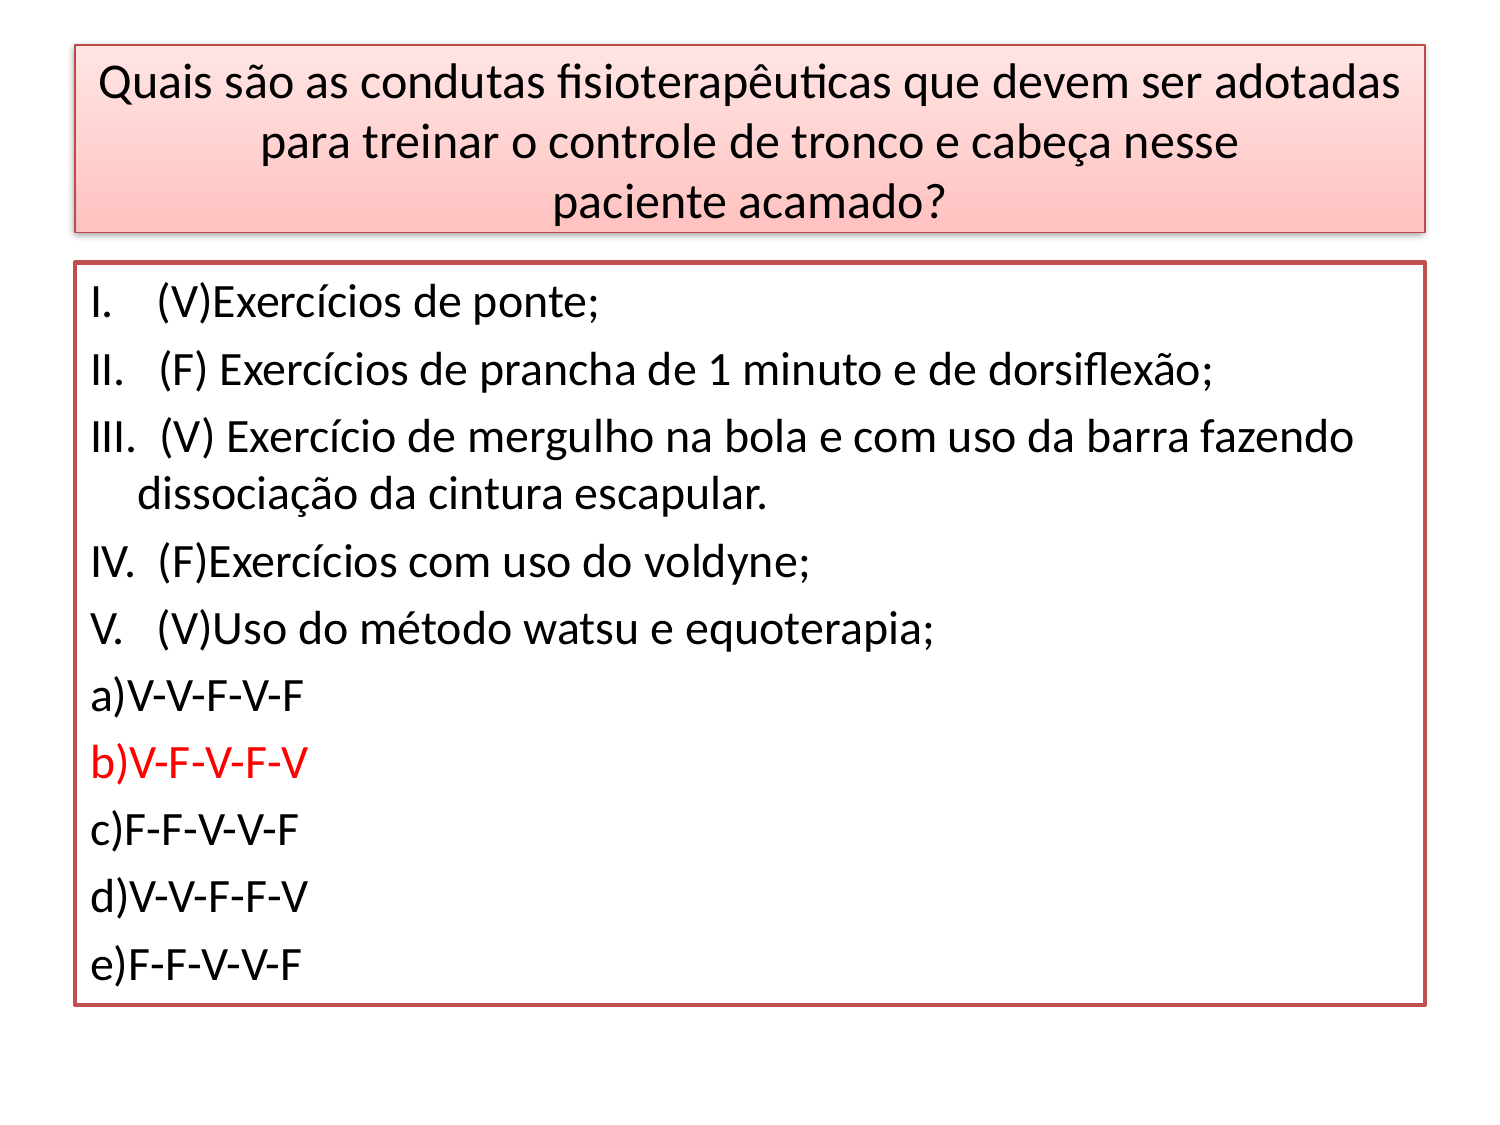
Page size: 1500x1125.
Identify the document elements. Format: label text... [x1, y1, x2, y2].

title Quais são as condutas fisioterapêuticas que devem ser adotadas para treinar o controle de tronco e cabeça nesse paciente acamado?​ [74, 44, 1426, 233]
list I. (V)Exercícios de ponte; II. (F) Exercícios de prancha de 1 minuto e de dorsiflexão;​ III. (V) Exercício de mergulho na bola e com uso da barra fazendo dissociação da cintura escapular.​ IV. (F)Exercícios com uso do voldyne;​ V. (V)Uso do método watsu e equoterapia;​ a)V-V-F-V-F​ b)V-F-V-F-V​ c)F-F-V-V-F​ d)V-V-F-F-V​ e)F-F-V-V-F [73, 260, 1427, 1007]
